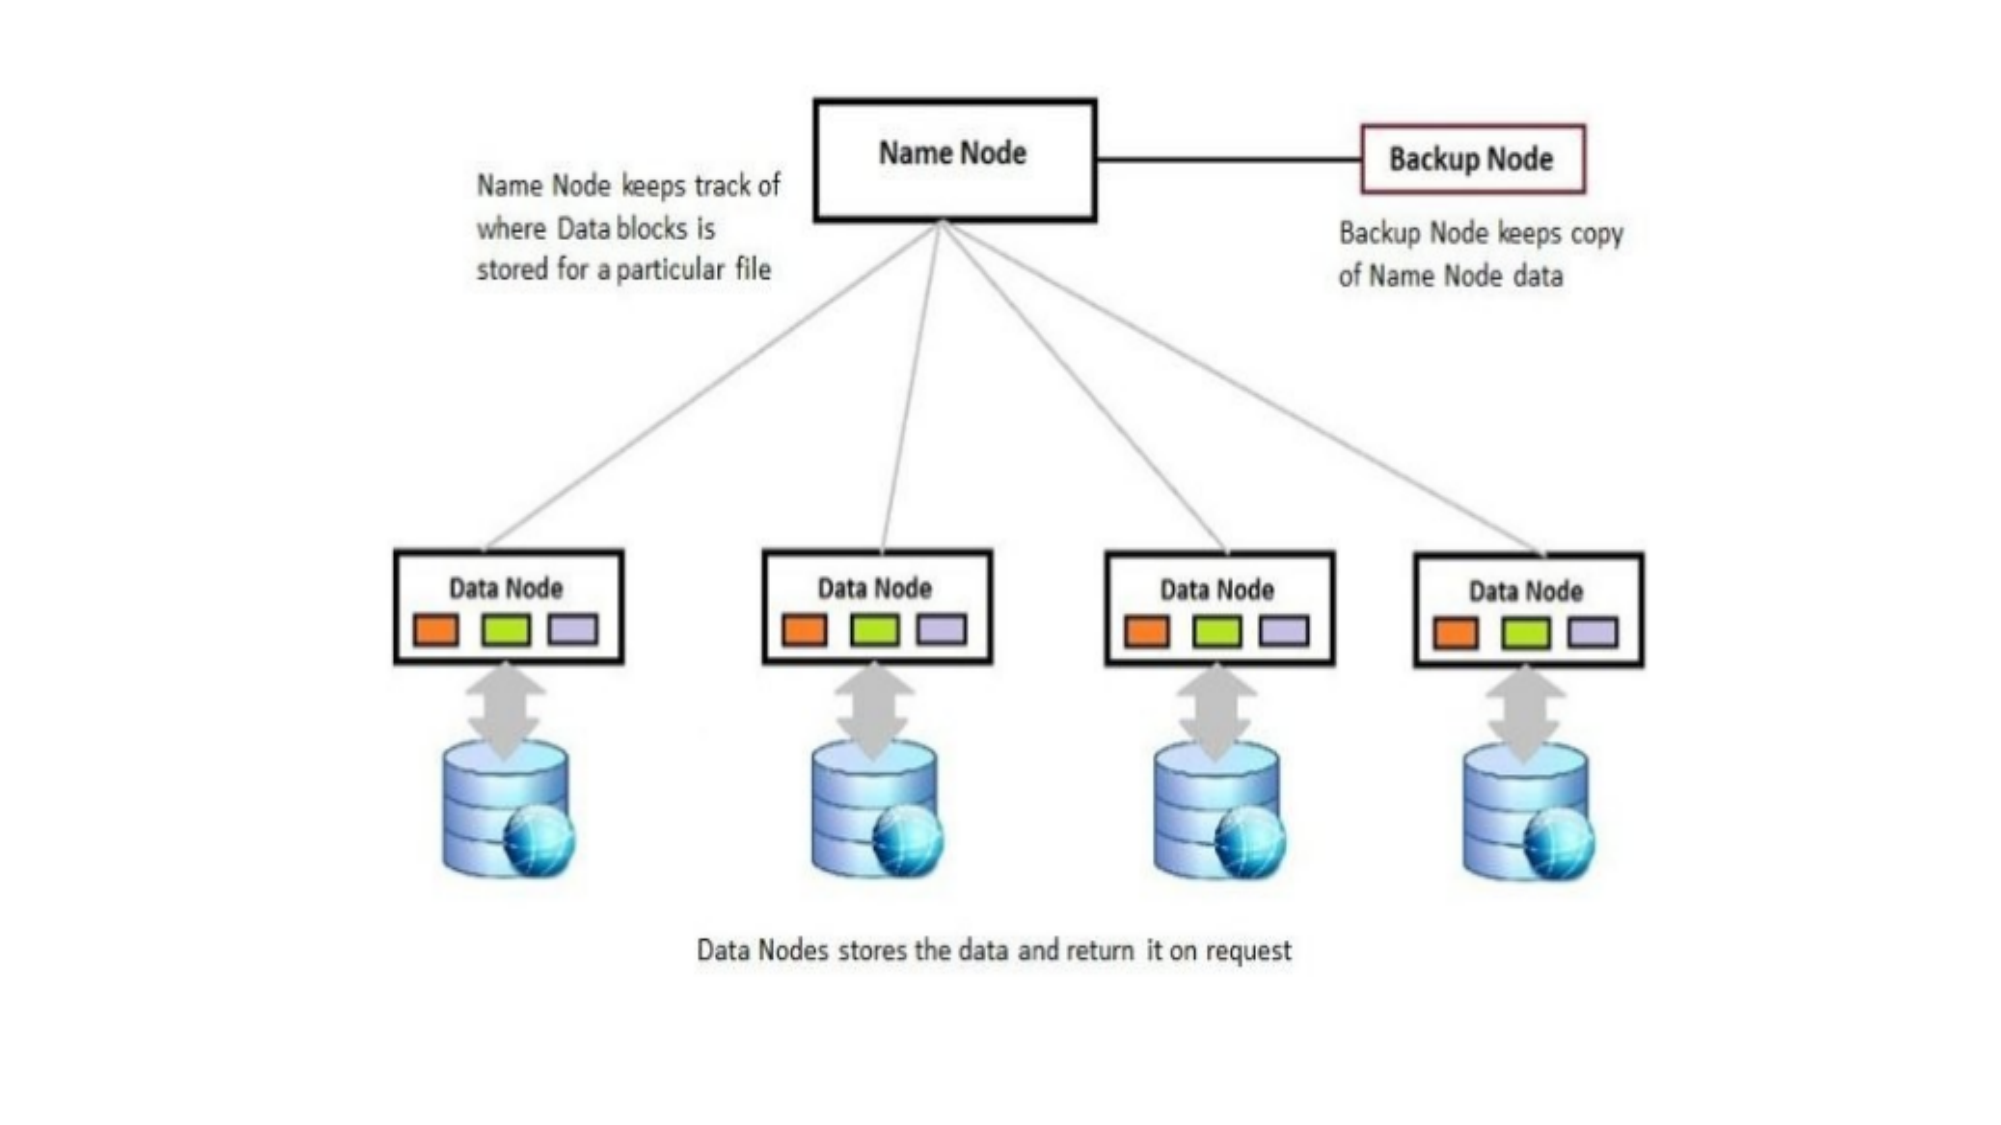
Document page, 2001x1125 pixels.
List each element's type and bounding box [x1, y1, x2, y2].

list [309, 41, 1661, 1022]
